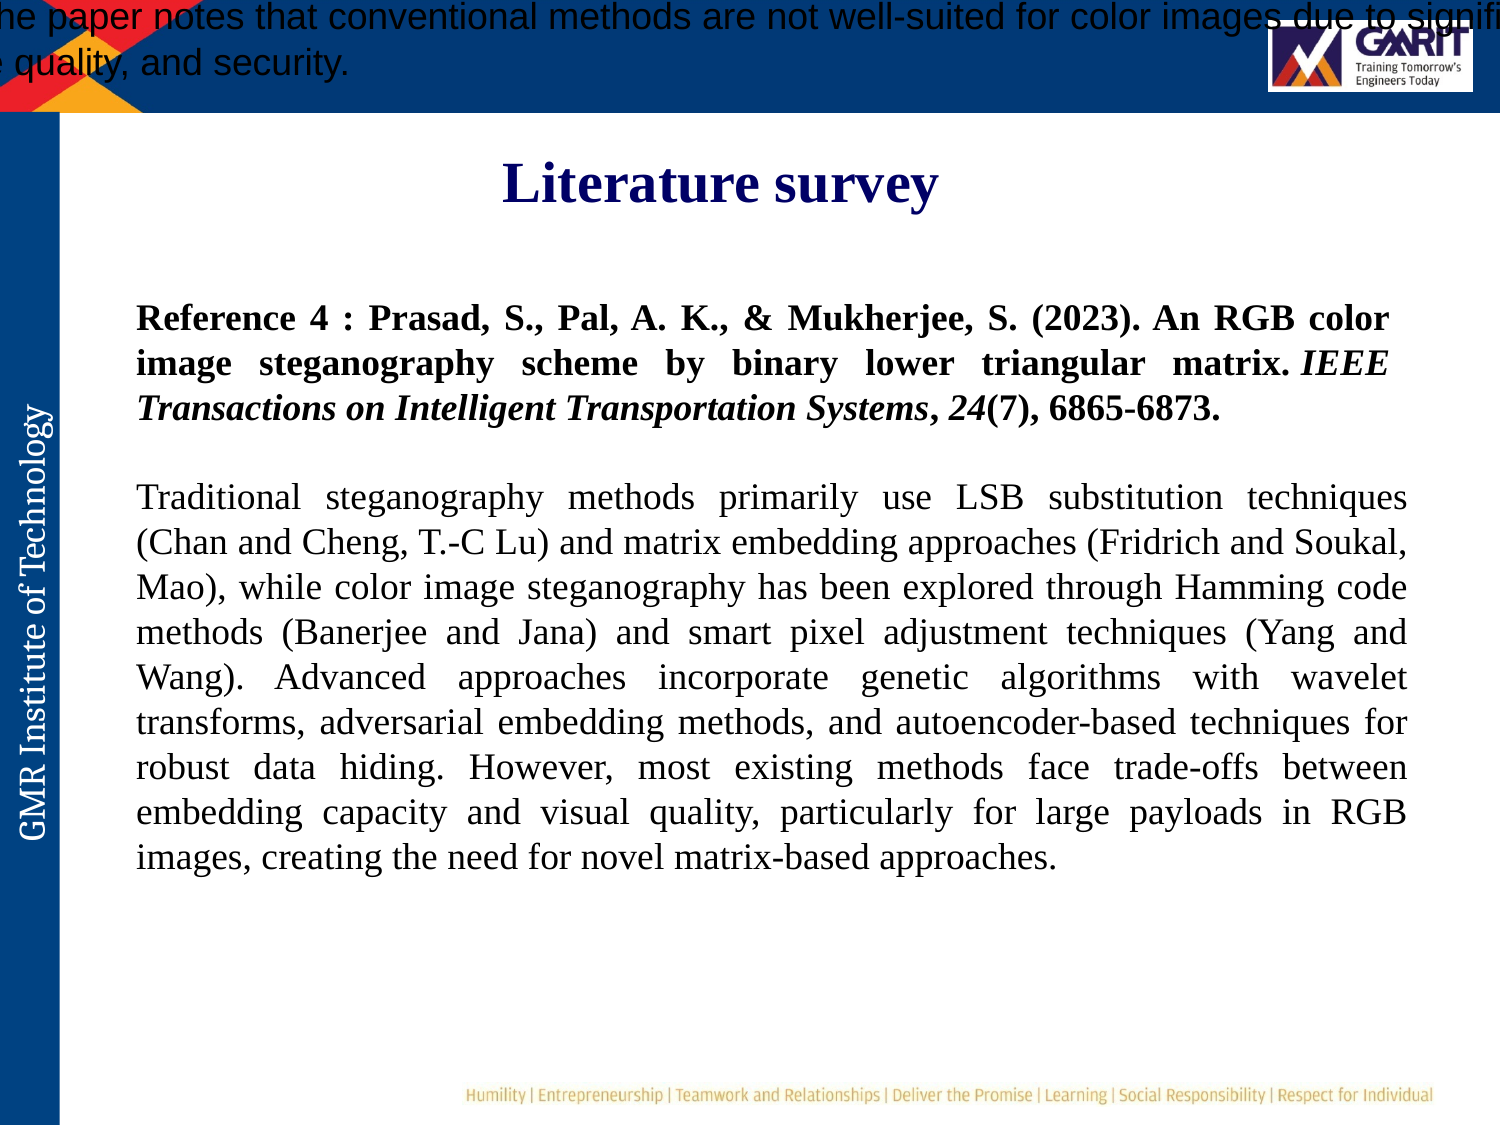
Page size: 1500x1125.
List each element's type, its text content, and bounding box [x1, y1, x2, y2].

text_box Reference 4 : Prasad, S., Pal, A. K., & Mukherjee, S. (2023). An RGB color image steganography scheme by binary lower triangular matrix. IEEE Transactions on Intelligent Transportation Systems, 24(7), 6865-6873. [121, 285, 1406, 436]
text_box Literature survey [488, 137, 1117, 222]
text_box Traditional steganography methods primarily use LSB substitution techniques (Chan and Cheng, T.-C Lu) and matrix embedding approaches (Fridrich and Soukal, Mao), while color image steganography has been explored through Hamming code methods (Banerjee and Jana) and smart pixel adjustment techniques (Yang and Wang). Advanced approaches incorporate genetic algorithms with wavelet transforms, adversarial embedding methods, and autoencoder-based techniques for robust data hiding. However, most existing methods face trade-offs between embedding capacity and visual quality, particularly for large payloads in RGB images, creating the need for novel matrix-based approaches. [121, 464, 1424, 885]
text_box The literature review of the paper "An RGB Color Image Steganography Scheme by Binary Lower Triangular Matrix" reviews various image steganography methods, highlighting their limitations in terms of embedding capacity, visual quality, and security. It discusses LSB-based techniques, which are simple but can cause substantial distortion, especially with large payloads. The review also covers matrix embedding methods , which enhance payload capacity but often lack security. The paper notes that conventional methods are not well-suited for color images due to significant color distortions and a limited embedding capacity. The review also mentions methods using genetic algorithms, wavelets, and neural networks, ultimately concluding that a new approach is needed to provide a better trade-off between payload capacity, image quality, and security. [0, 0, 1500, 135]
picture [462, 1082, 1438, 1107]
